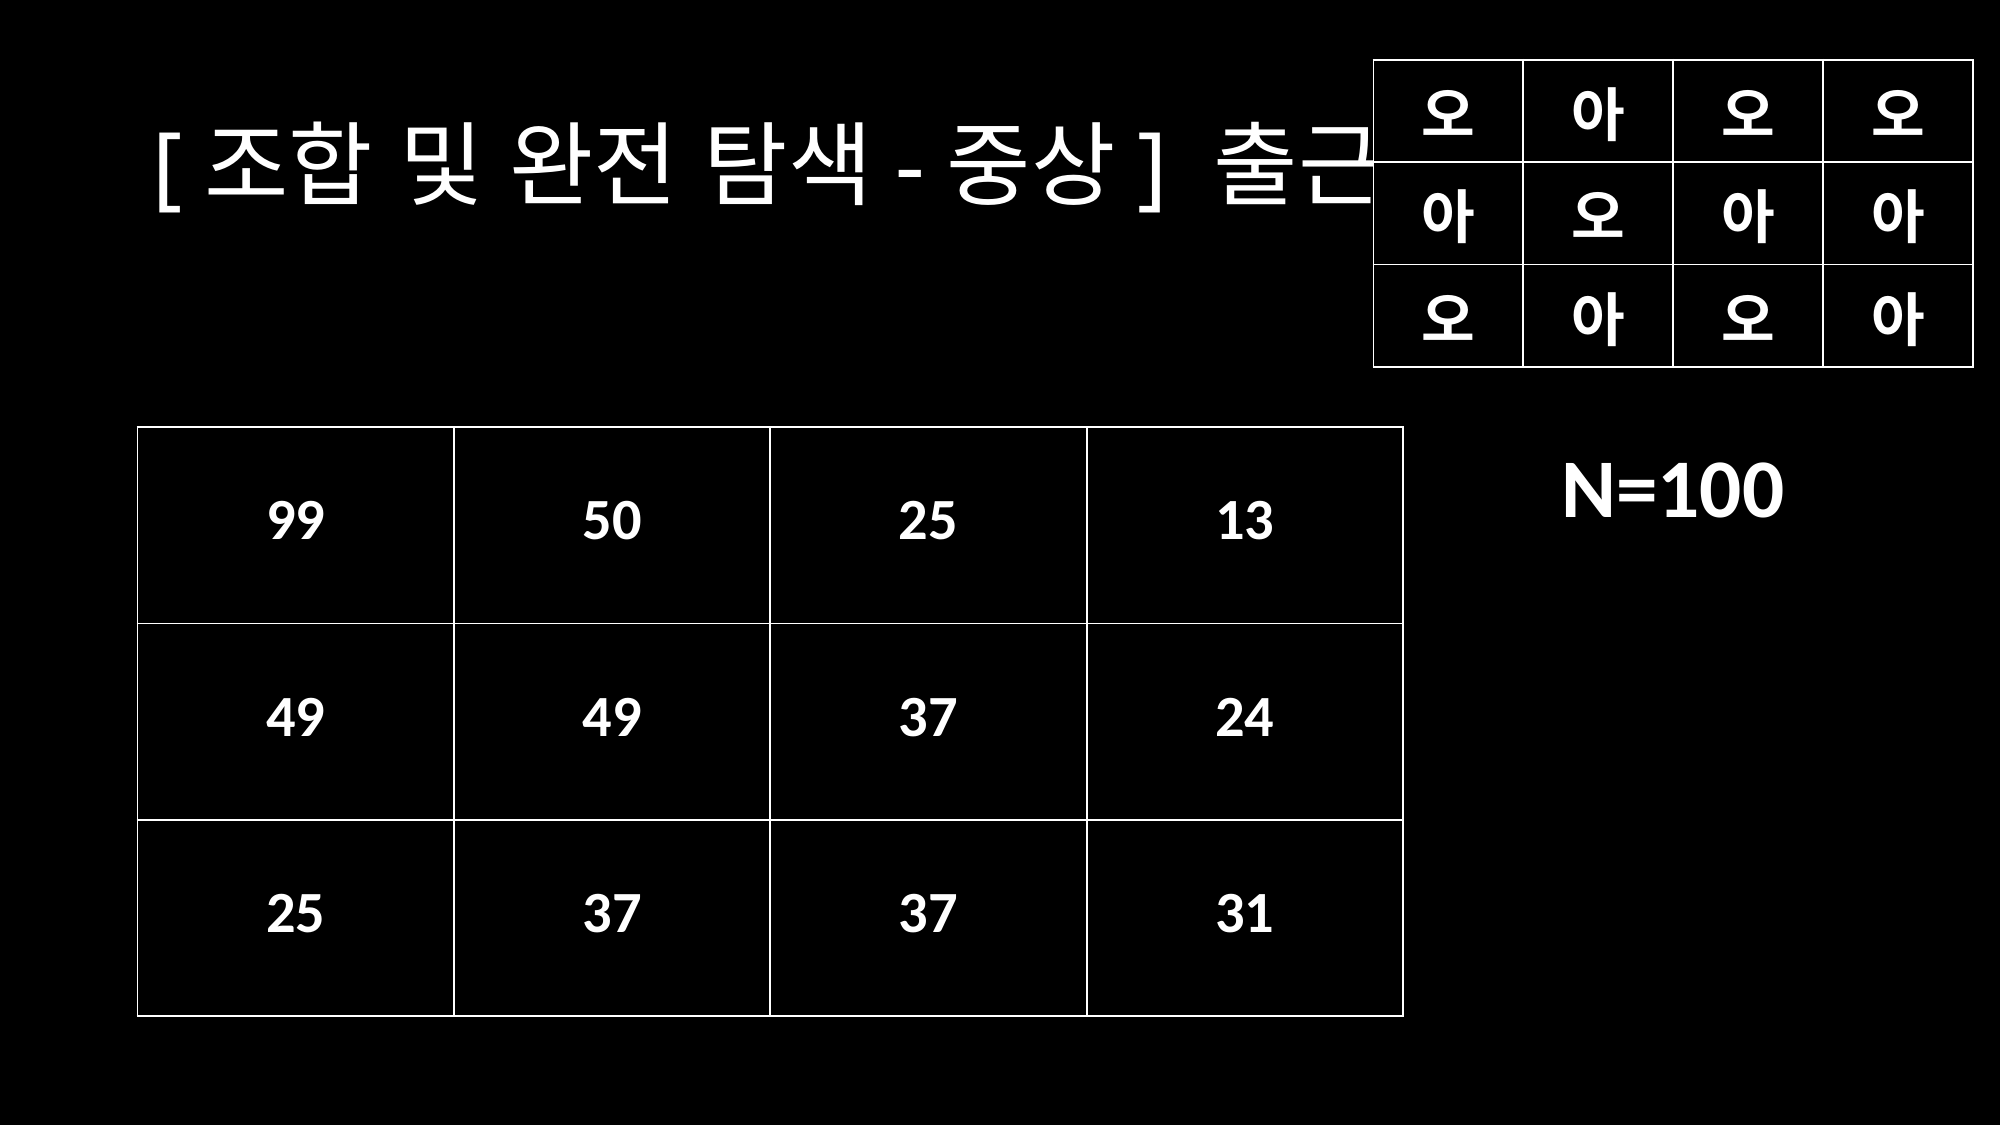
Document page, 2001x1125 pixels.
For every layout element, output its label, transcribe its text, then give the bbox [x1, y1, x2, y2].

table_cell 아 [1824, 163, 1972, 264]
table_cell 37 [771, 821, 1086, 1015]
table_cell 49 [138, 624, 453, 819]
table_cell 24 [1088, 624, 1402, 819]
table_header 오 [1374, 61, 1522, 161]
table_cell 아 [1674, 163, 1822, 264]
table_cell 아 [1524, 265, 1672, 366]
table_header 50 [455, 428, 769, 623]
table_cell 아 [1824, 265, 1972, 366]
table_cell 31 [1088, 821, 1402, 1015]
table_cell 오 [1374, 265, 1522, 366]
table_header 오 [1674, 61, 1822, 161]
table_header 아 [1524, 61, 1672, 161]
text_box N=100 [1546, 427, 1800, 542]
title [조합 및 완전 탐색-중상] 출근 [137, 59, 1373, 278]
table_header 25 [771, 428, 1086, 623]
table_cell 37 [455, 821, 769, 1015]
table_cell 37 [771, 624, 1086, 819]
table_cell 49 [455, 624, 769, 819]
table_cell 오 [1524, 163, 1672, 264]
table_header 99 [138, 428, 453, 623]
table_cell 오 [1674, 265, 1822, 366]
table_cell 25 [138, 821, 453, 1015]
table_cell 아 [1374, 163, 1522, 264]
table_header 오 [1824, 61, 1972, 161]
table_header 13 [1088, 428, 1402, 623]
